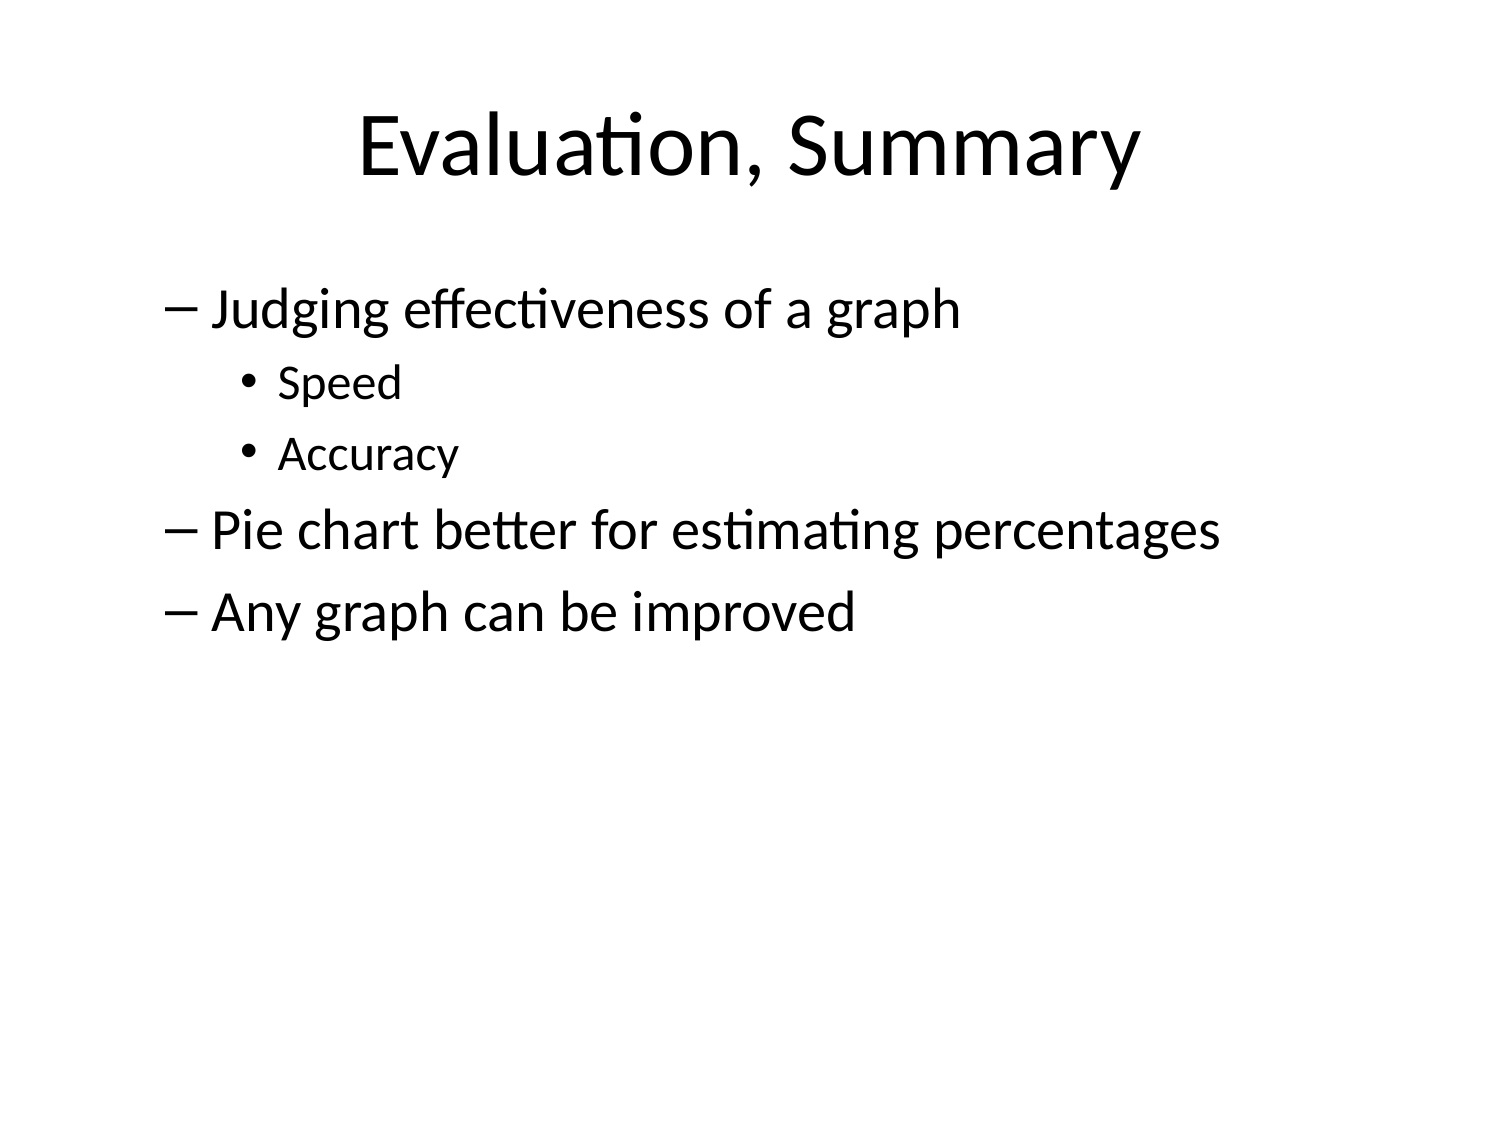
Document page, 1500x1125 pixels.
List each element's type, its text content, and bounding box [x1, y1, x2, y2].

title Evaluation, Summary [75, 45, 1425, 233]
list Judging effectiveness of a graph Speed Accuracy Pie chart better for estimating percentages Any graph can be improved [75, 262, 1425, 1005]
